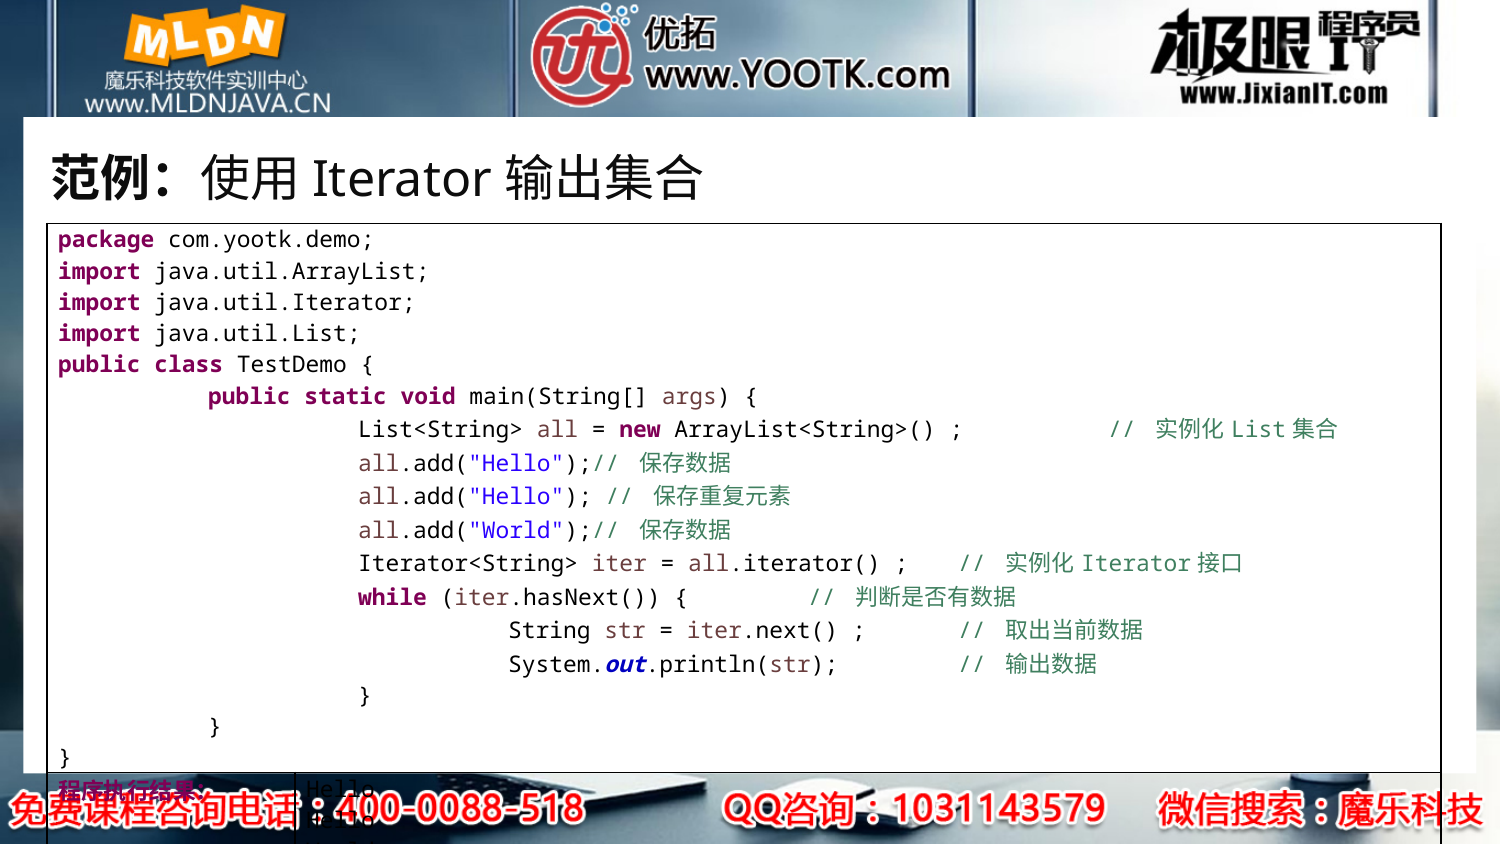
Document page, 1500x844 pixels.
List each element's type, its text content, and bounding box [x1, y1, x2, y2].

table_cell 程序执行结果： [48, 773, 294, 844]
title 范例：使用Iterator输出集合 [34, 128, 1466, 225]
picture [0, 0, 1500, 844]
table_header package com.yootk.demo; import java.util.ArrayList; import java.util.Iterator; import java.util.List; public class TestDemo { public static void main(String[] args) { List<String> all = new ArrayList<String>() ; // 实例化List集合 all.add("Hello");// 保存数据 all.add("Hello"); // 保存重复元素 all.add("World");// 保存数据 Iterator<String> iter = all.iterator() ; // 实例化Iterator接口 while (iter.hasNext()) { // 判断是否有数据 String str = iter.next() ; // 取出当前数据 System.out.println(str); // 输出数据 } } } [48, 224, 1440, 772]
table_cell Hello Hello World [296, 773, 1440, 844]
